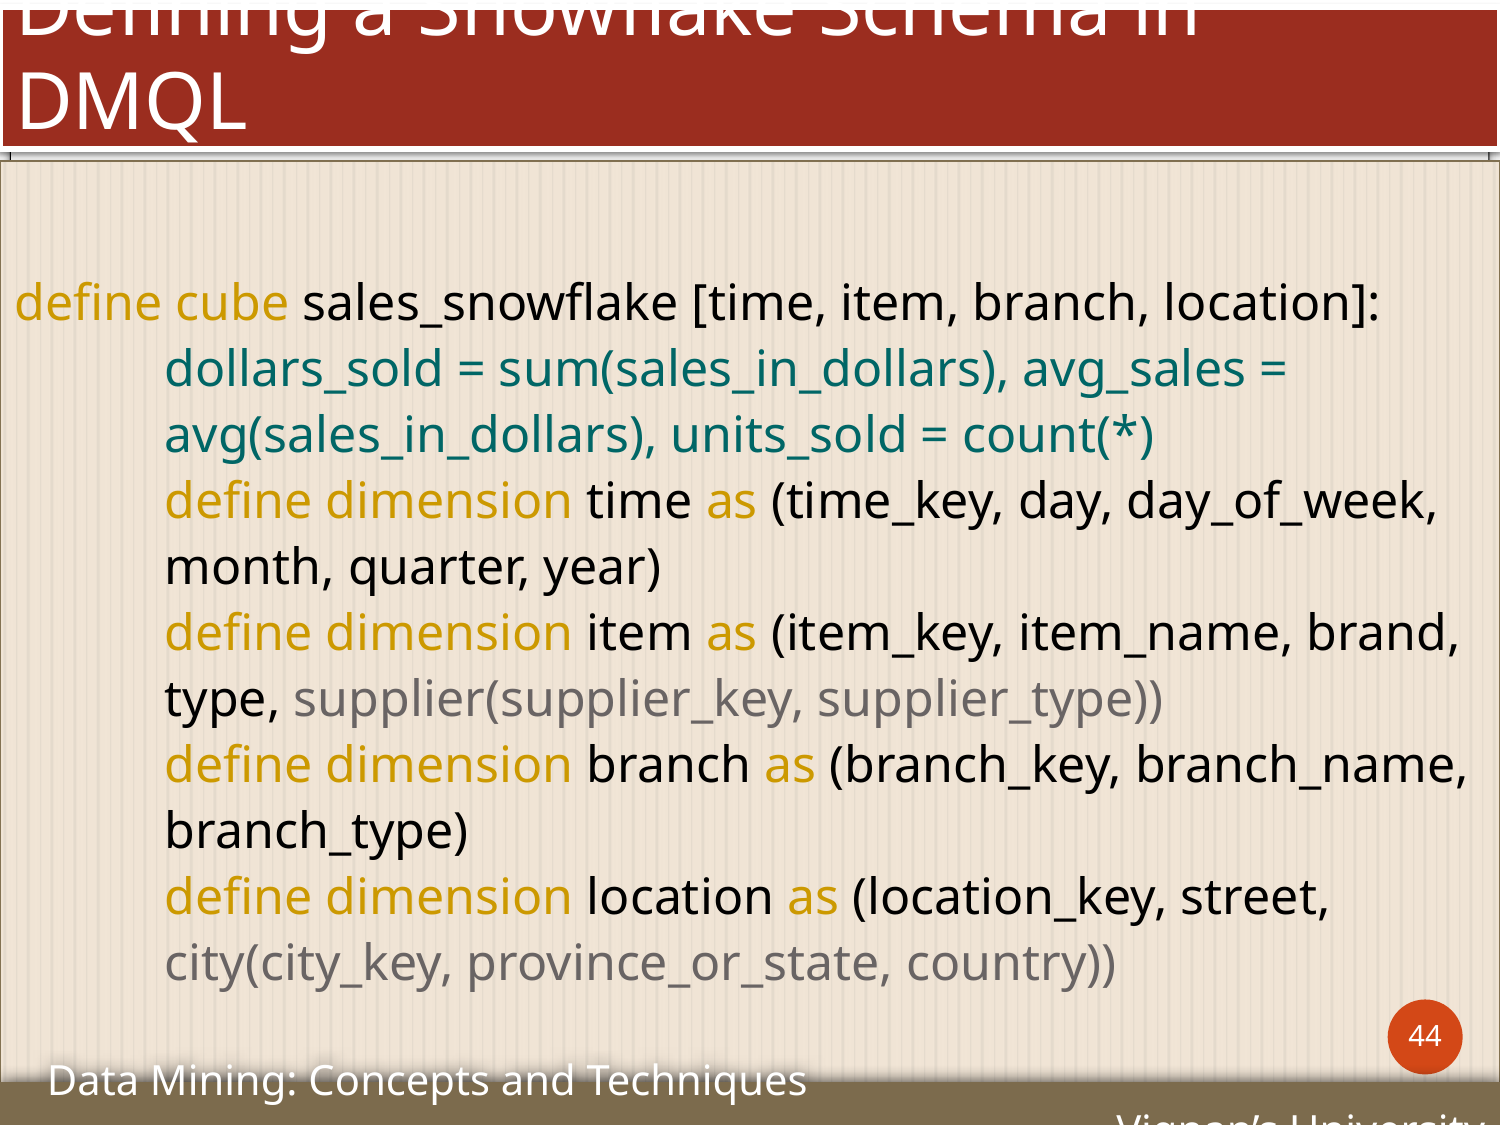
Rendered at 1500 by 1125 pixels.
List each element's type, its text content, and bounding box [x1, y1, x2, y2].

slide_number 44 [1387, 999, 1463, 1068]
title Defining a Snowflake Schema in DMQL [0, 30, 1460, 162]
text_box Data Mining: Concepts and Techniques Vignan’s University [0, 1081, 1500, 1125]
text_box define cube sales_snowflake [time, item, branch, location]: dollars_sold = sum(sales_in_dollars), avg_sales = avg(sales_in_dollars), units_sold = count(*) define dimension time as (time_key, day, day_of_week, month, quarter, year) define dimension item as (item_key, item_name, brand, type, supplier(supplier_key, supplier_type)) define dimension branch as (branch_key, branch_name, branch_type) define dimension location as (location_key, street, city(city_key, province_or_state, country)) [0, 160, 1500, 1070]
text_box [0, 4, 1500, 152]
